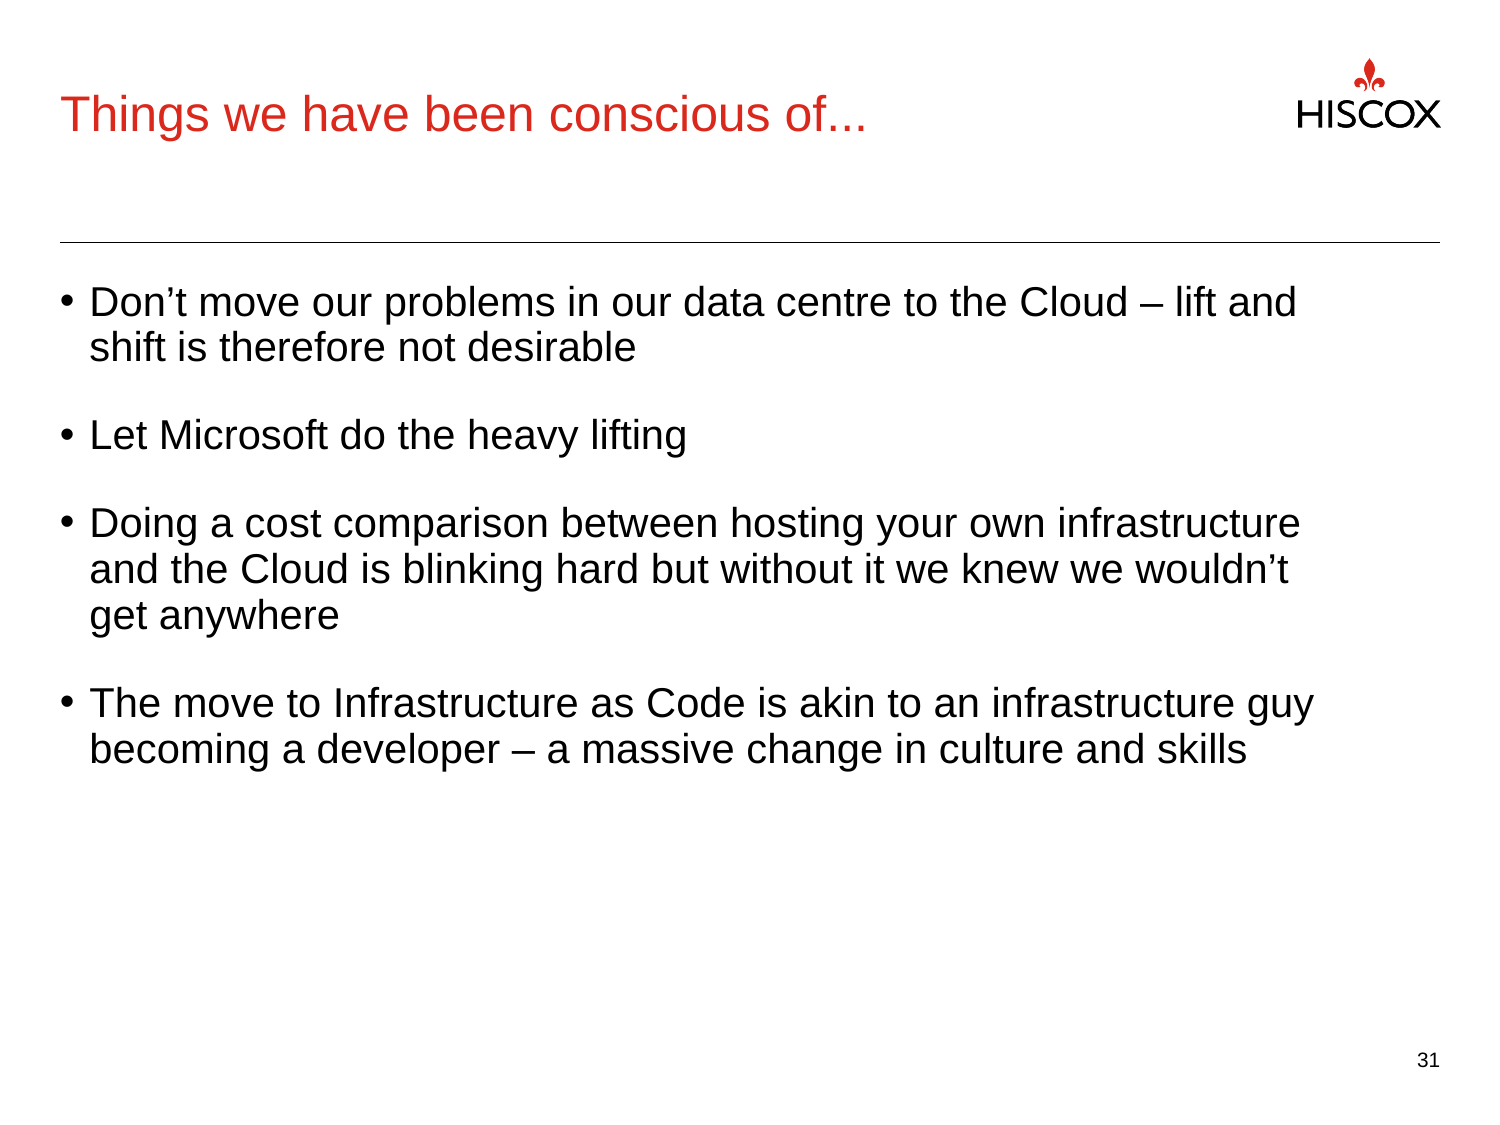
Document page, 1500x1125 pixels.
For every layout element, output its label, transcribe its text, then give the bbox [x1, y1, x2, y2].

picture [1298, 58, 1441, 128]
title Things we have been conscious of... [60, 90, 1208, 223]
slide_number 31 [1376, 1050, 1441, 1081]
list Don’t move our problems in our data centre to the Cloud – lift and shift is therefore not desirable Let Microsoft do the heavy lifting Doing a cost comparison between hosting your own infrastructure and the Cloud is blinking hard but without it we knew we wouldn’t get anywhere The move to Infrastructure as Code is akin to an infrastructure guy becoming a developer – a massive change in culture and skills [59, 279, 1336, 1018]
